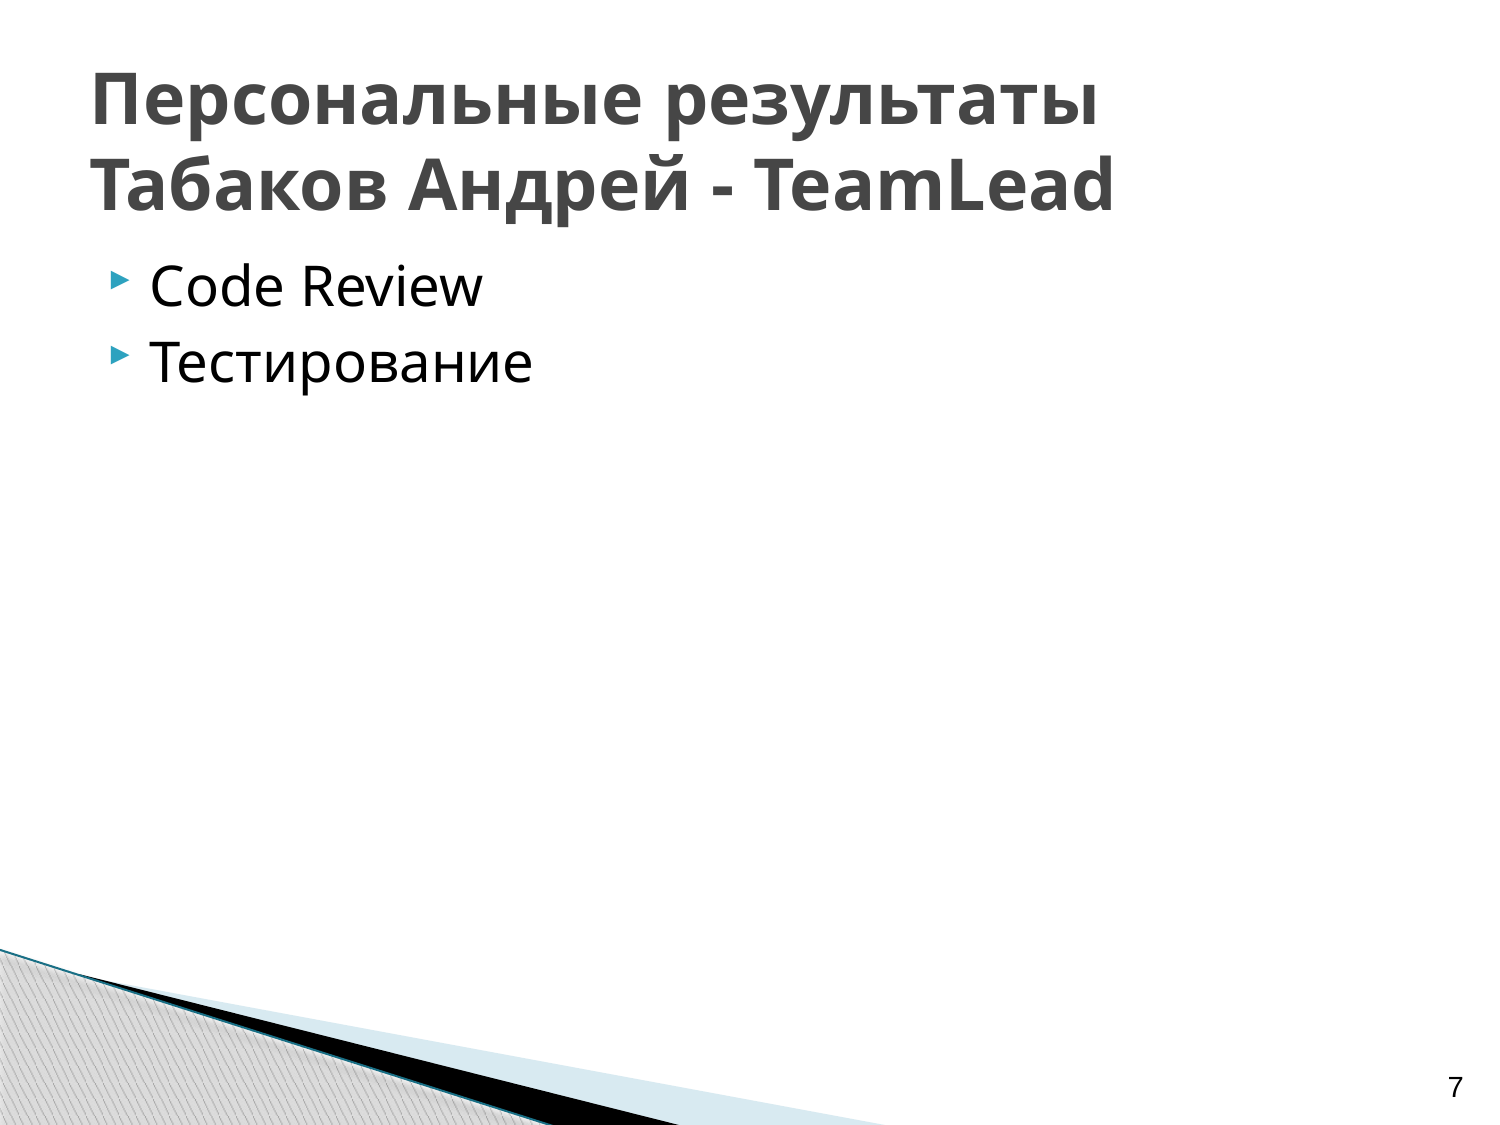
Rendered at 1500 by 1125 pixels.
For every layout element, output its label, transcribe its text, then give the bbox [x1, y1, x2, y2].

title Персональные результаты Табаков Андрей - TeamLead [75, 45, 1425, 233]
list Code Review Тестирование [75, 243, 1425, 986]
slide_number 7 [1400, 1051, 1479, 1112]
